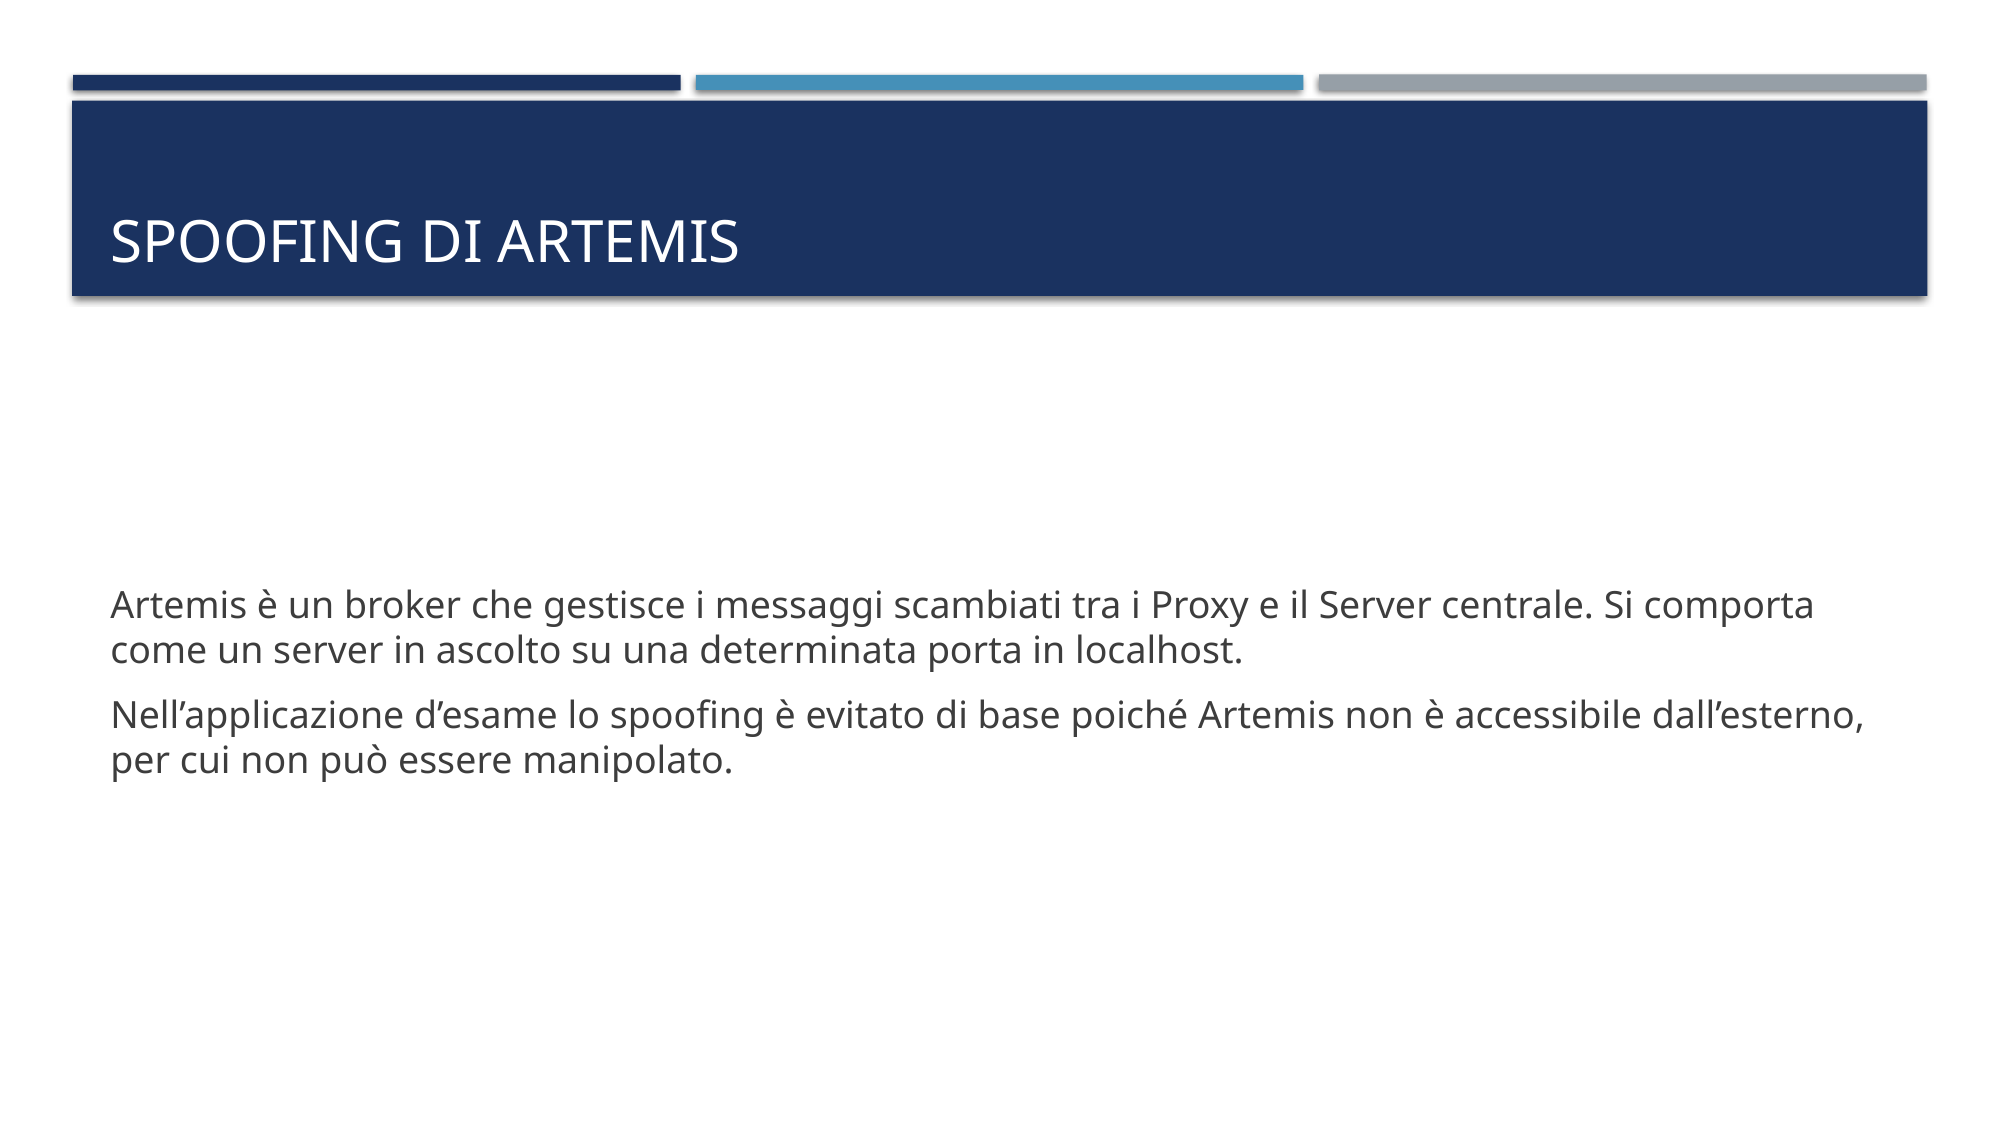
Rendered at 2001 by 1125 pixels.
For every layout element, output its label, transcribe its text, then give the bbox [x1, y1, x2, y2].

title Spoofing di artemis [95, 115, 1905, 282]
list Artemis è un broker che gestisce i messaggi scambiati tra i Proxy e il Server centrale. Si comporta come un server in ascolto su una determinata porta in localhost. Nell’applicazione d’esame lo spoofing è evitato di base poiché Artemis non è accessibile dall’esterno, per cui non può essere manipolato. [95, 519, 1905, 844]
